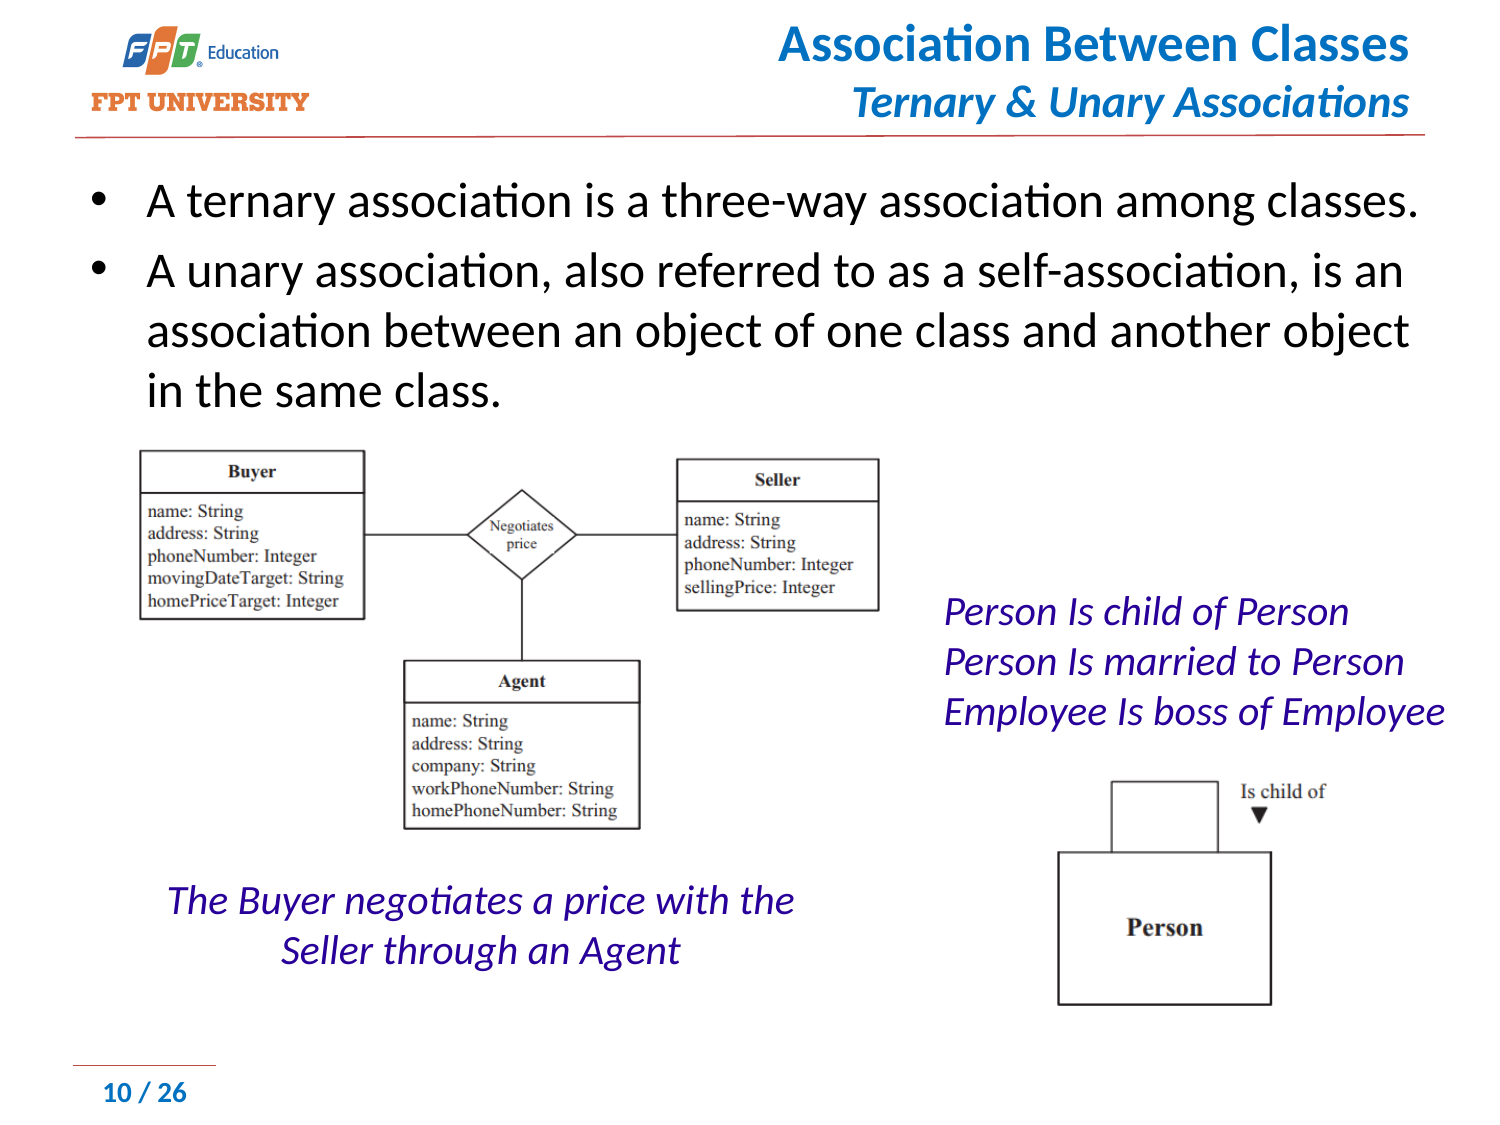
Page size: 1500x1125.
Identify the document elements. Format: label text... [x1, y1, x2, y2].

picture [77, 2, 315, 133]
list ﻿A ternary association is a three-way association among classes. ﻿A unary association, also referred to as a self-association, is an association between an object of one class and another object in the same class. [75, 160, 1447, 1047]
text_box The Buyer negotiates a price with the Seller through an Agent [147, 865, 815, 981]
text_box Person ﻿Is child of Person ﻿Person Is married to Person Employee Is boss of Employee [928, 576, 1461, 742]
picture [1048, 767, 1341, 1012]
title Association Between Classes Ternary & Unary Associations [315, 0, 1425, 135]
picture [129, 444, 889, 835]
